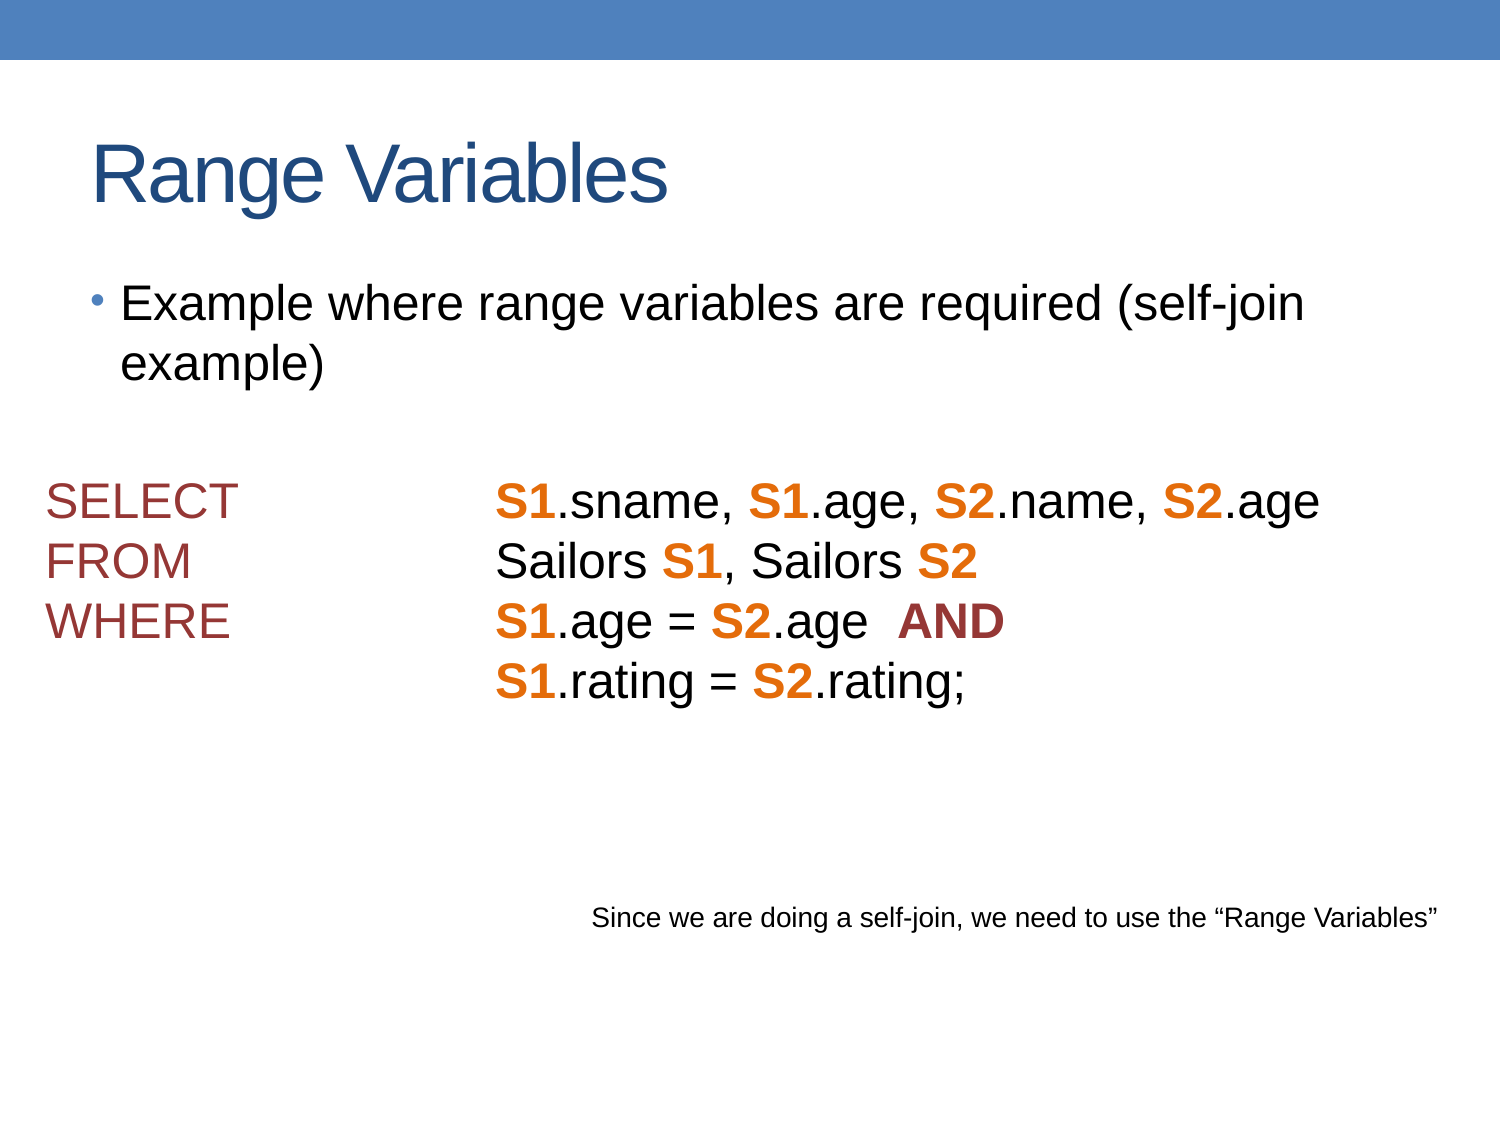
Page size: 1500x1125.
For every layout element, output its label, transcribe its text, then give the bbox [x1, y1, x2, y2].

list Example where range variables are required (self-join example) [75, 262, 1425, 1063]
title Range Variables [75, 87, 1425, 250]
text_box SELECT S1.sname, S1.age, S2.name, S2.age FROM Sailors S1, Sailors S2 WHERE S1.age = S2.age AND S1.rating = S2.rating; [30, 461, 1336, 717]
text_box Since we are doing a self-join, we need to use the “Range Variables” [576, 892, 1453, 941]
